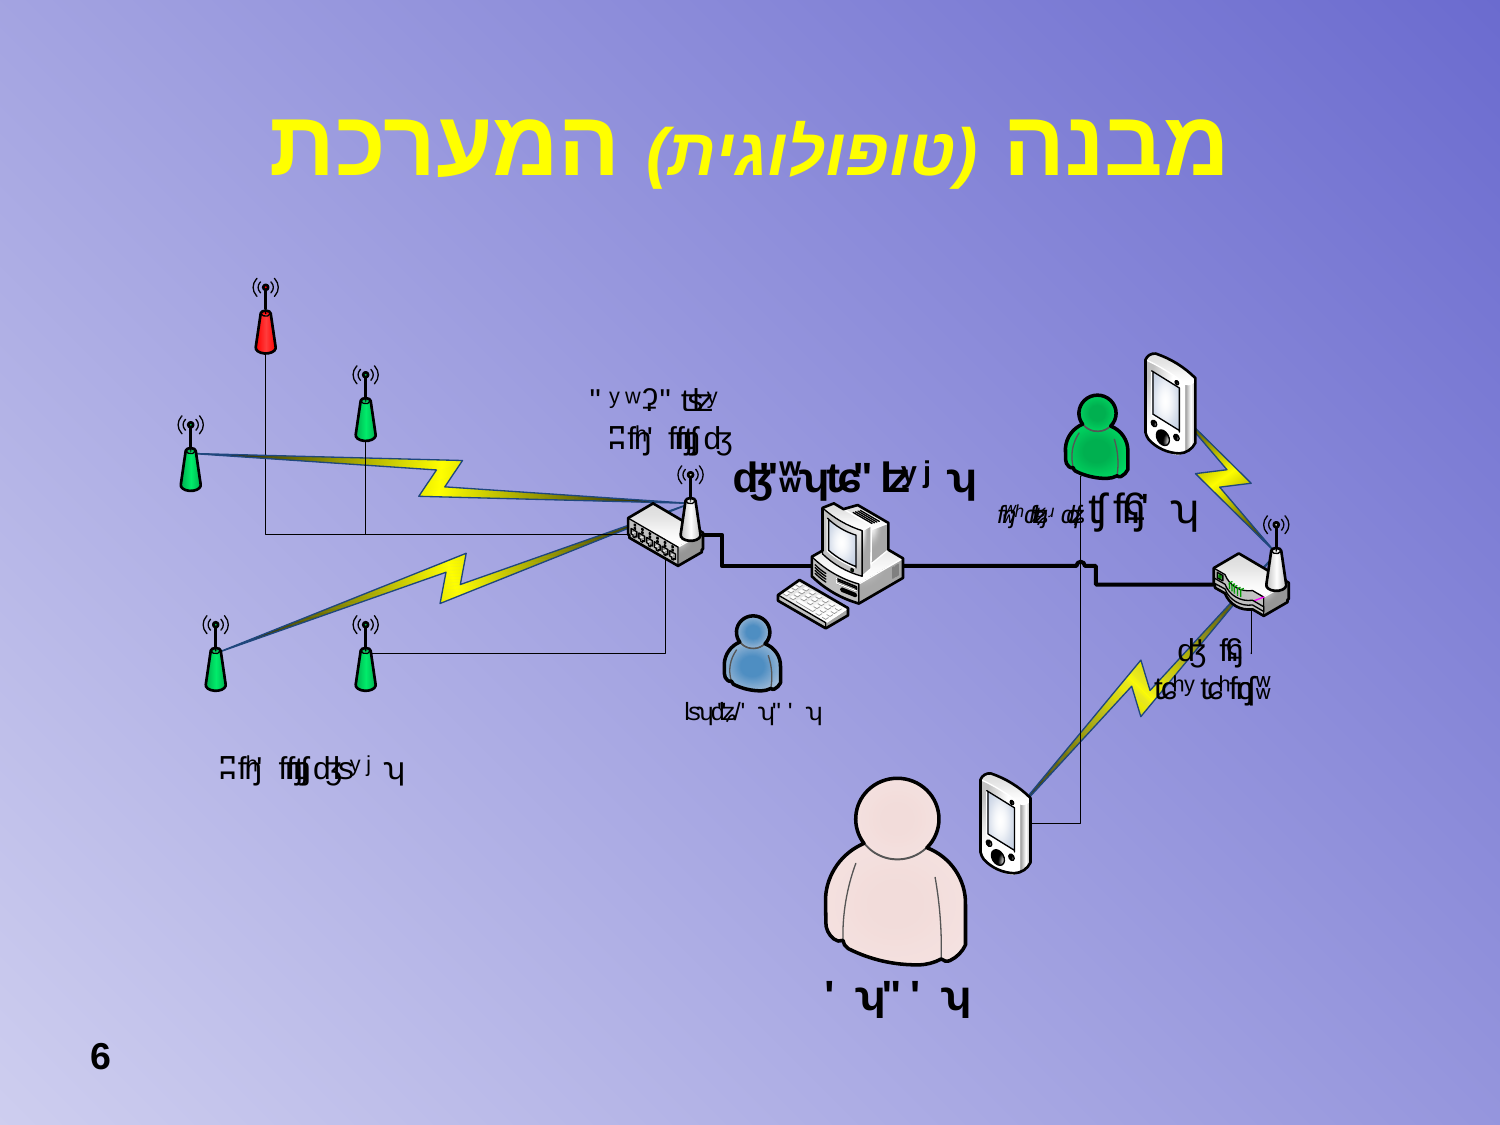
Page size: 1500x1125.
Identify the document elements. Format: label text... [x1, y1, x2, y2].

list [174, 274, 1321, 1018]
title מבנה (טופולוגית) המערכת [75, 45, 1425, 233]
slide_number 6 [74, 1024, 426, 1103]
